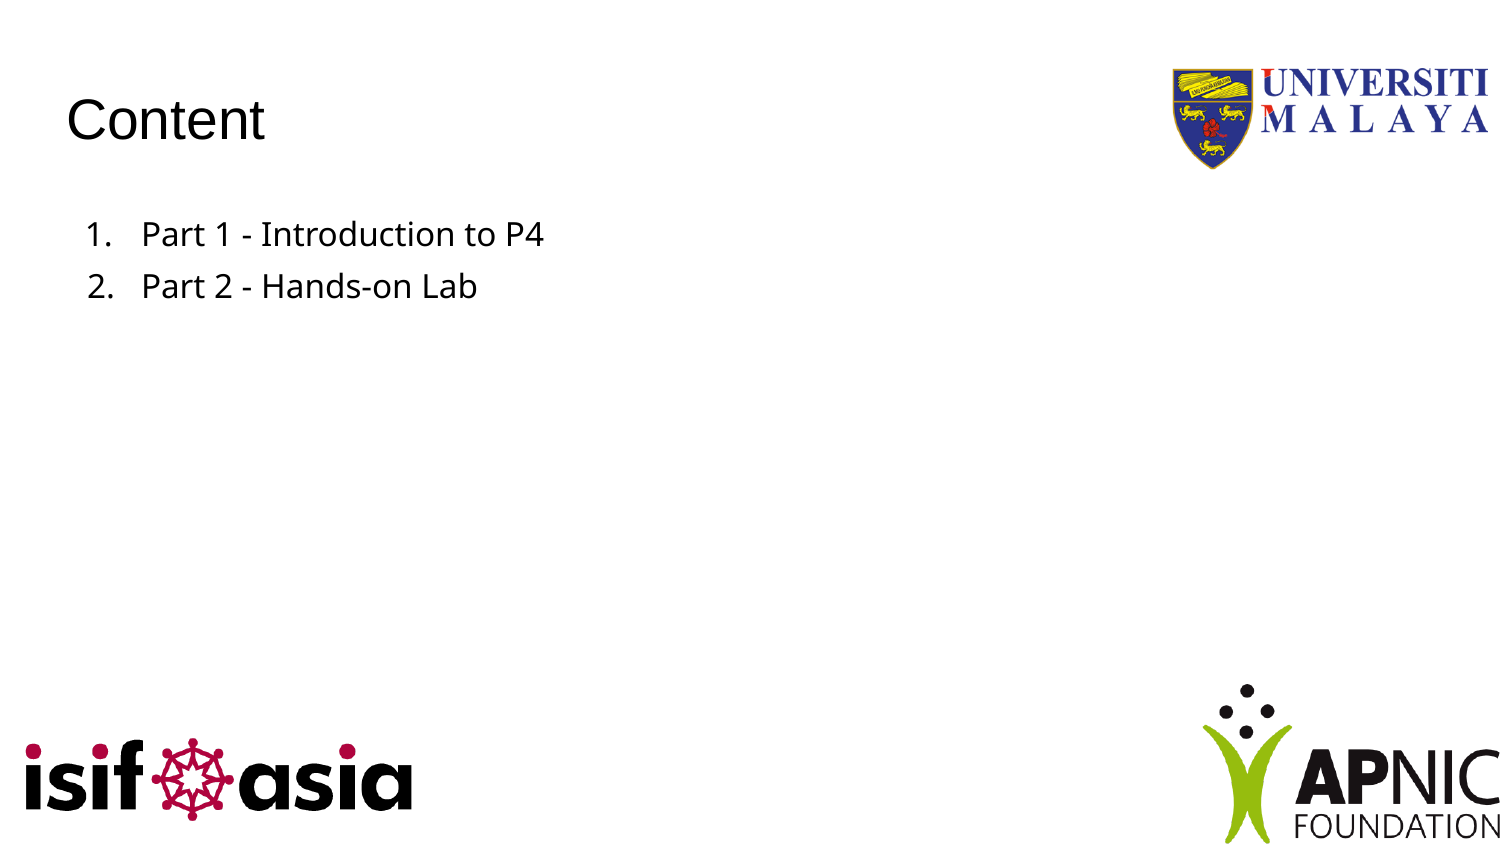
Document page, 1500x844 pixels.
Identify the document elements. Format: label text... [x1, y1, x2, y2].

list Part 1 - Introduction to P4 Part 2 - Hands-on Lab [51, 189, 1449, 750]
title Content [51, 72, 1449, 167]
picture [1160, 0, 1500, 238]
picture [1202, 683, 1500, 844]
picture [0, 721, 438, 844]
